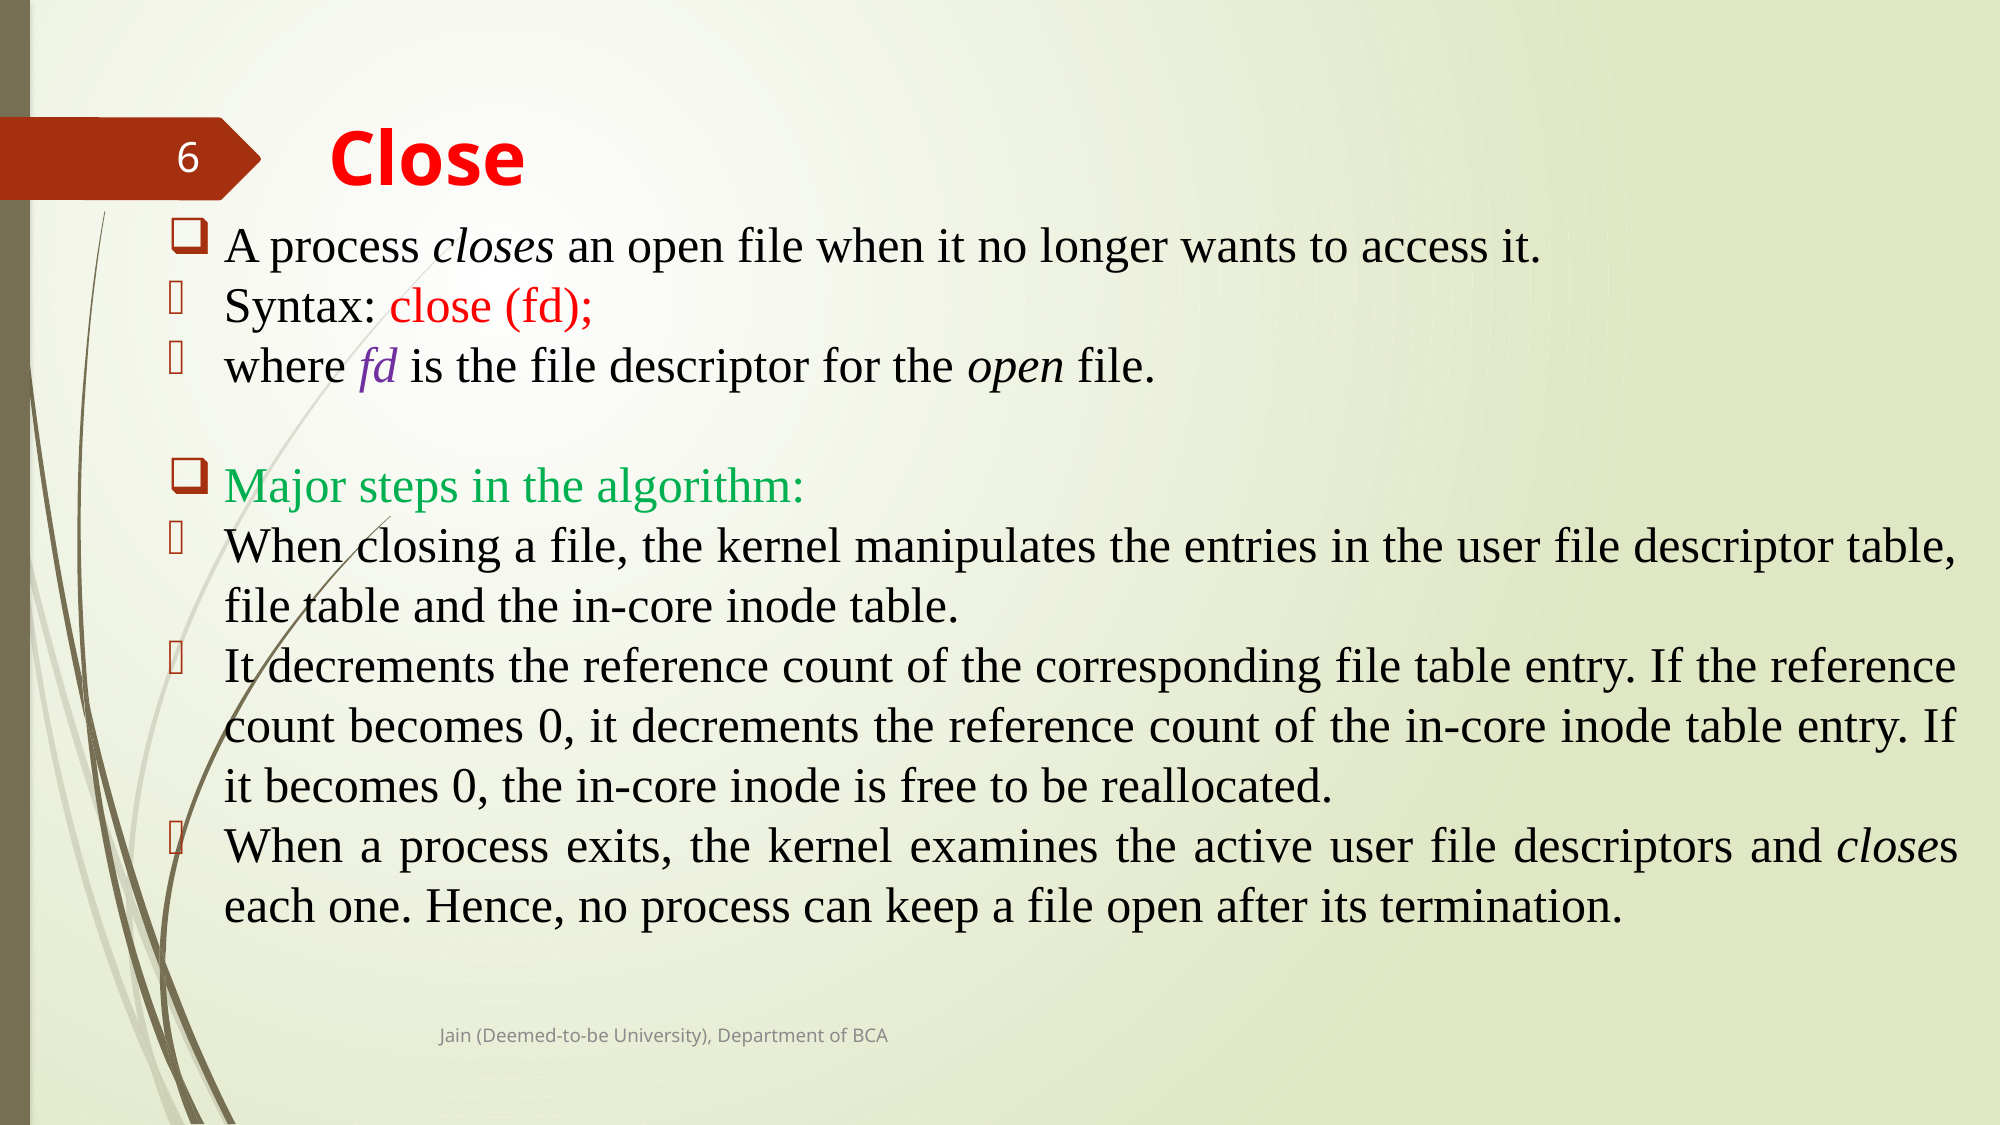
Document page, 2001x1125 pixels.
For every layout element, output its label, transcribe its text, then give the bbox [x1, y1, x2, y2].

title Close [313, 102, 803, 211]
list A process closes an open file when it no longer wants to access it. Syntax: close (fd); where fd is the file descriptor for the open file. Major steps in the algorithm: When closing a file, the kernel manipulates the entries in the user file descriptor table, file table and the in-core inode table. It decrements the reference count of the corresponding file table entry. If the reference count becomes 0, it decrements the reference count of the in-core inode table entry. If it becomes 0, the in-core inode is free to be reallocated. When a process exits, the kernel examines the active user file descriptors and closes each one. Hence, no process can keep a file open after its termination. [152, 205, 1974, 1019]
slide_number 6 [87, 129, 216, 190]
footer Jain (Deemed-to-be University), Department of BCA [424, 1019, 1675, 1067]
